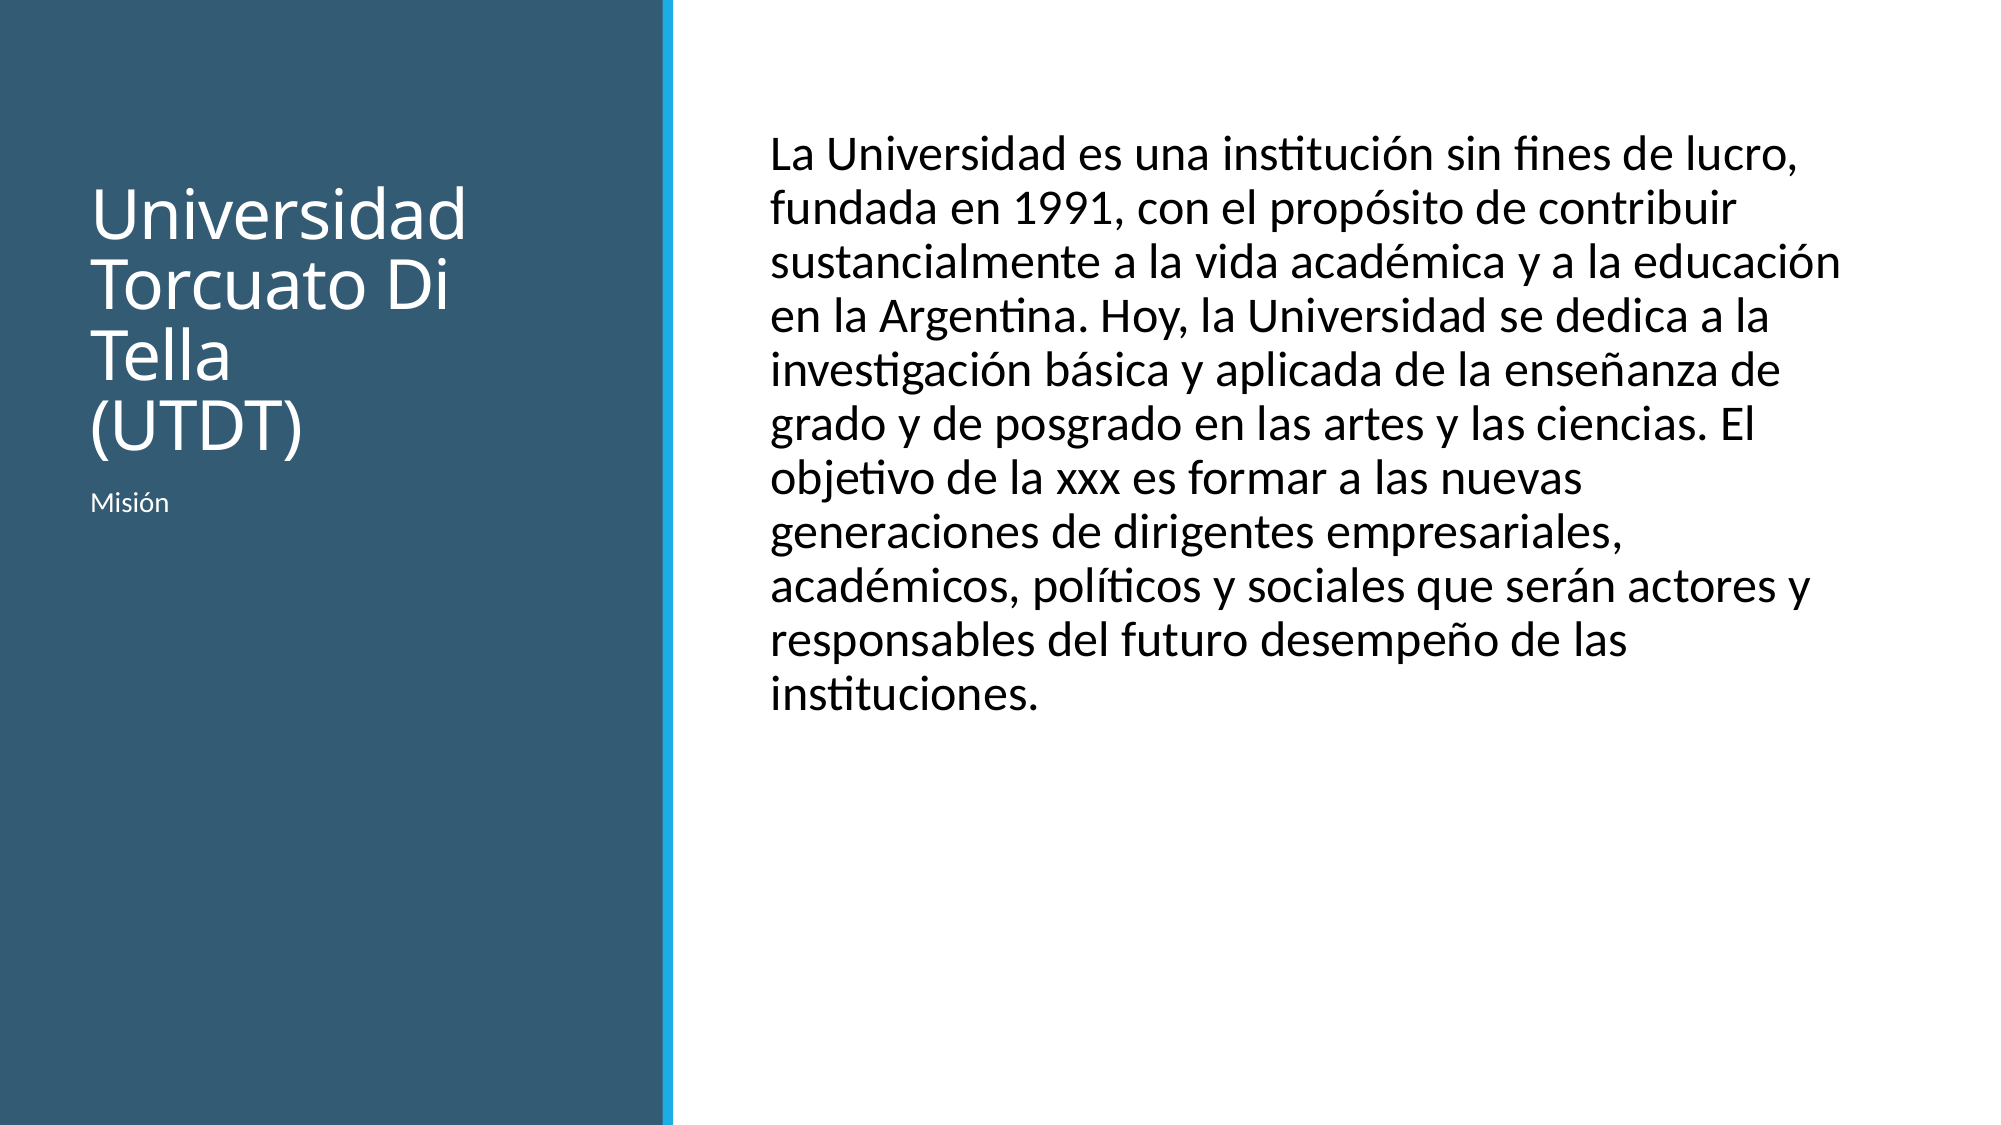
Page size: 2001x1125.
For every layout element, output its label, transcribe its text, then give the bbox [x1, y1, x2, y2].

title Universidad Torcuato Di Tella (UTDT) [75, 97, 600, 473]
list La Universidad es una institución sin fines de lucro, fundada en 1991, con el propósito de contribuir sustancialmente a la vida académica y a la educación en la Argentina. Hoy, la Universidad se dedica a la investigación básica y aplicada de la enseñanza de grado y de posgrado en las artes y las ciencias. El objetivo de la xxx es formar a las nuevas generaciones de dirigentes empresariales, académicos, políticos y sociales que serán actores y responsables del futuro desempeño de las instituciones. [756, 120, 1853, 983]
list Misión [75, 479, 600, 1035]
